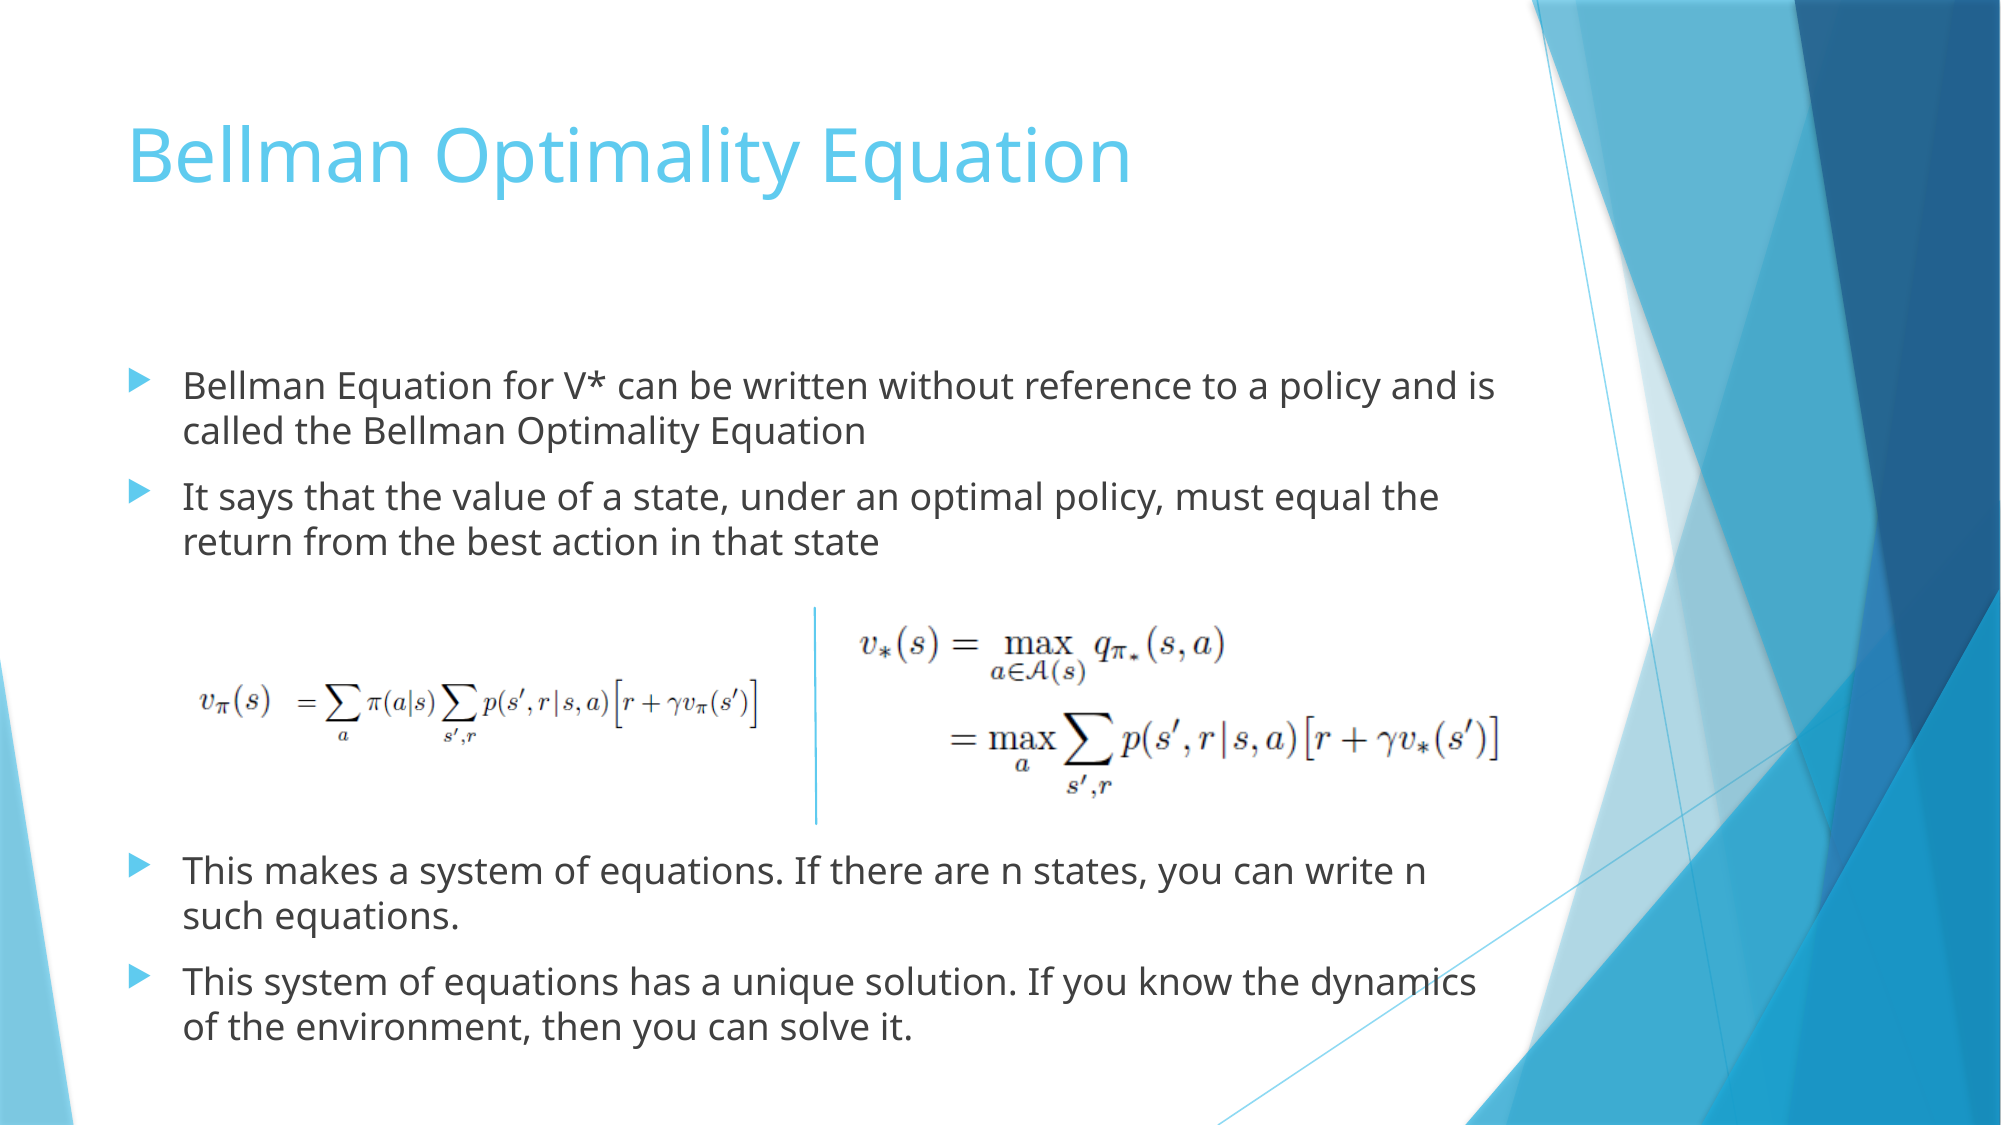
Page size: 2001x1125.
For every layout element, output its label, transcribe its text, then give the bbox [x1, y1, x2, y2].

picture [174, 665, 279, 729]
list Bellman Equation for V* can be written without reference to a policy and is called the Bellman Optimality Equation It says that the value of a state, under an optimal policy, must equal the return from the best action in that state This makes a system of equations. If there are n states, you can write n such equations. This system of equations has a unique solution. If you know the dynamics of the environment, then you can solve it. [111, 354, 1522, 1094]
picture [848, 607, 1502, 806]
title Bellman Optimality Equation [111, 99, 1522, 317]
picture [293, 673, 762, 753]
